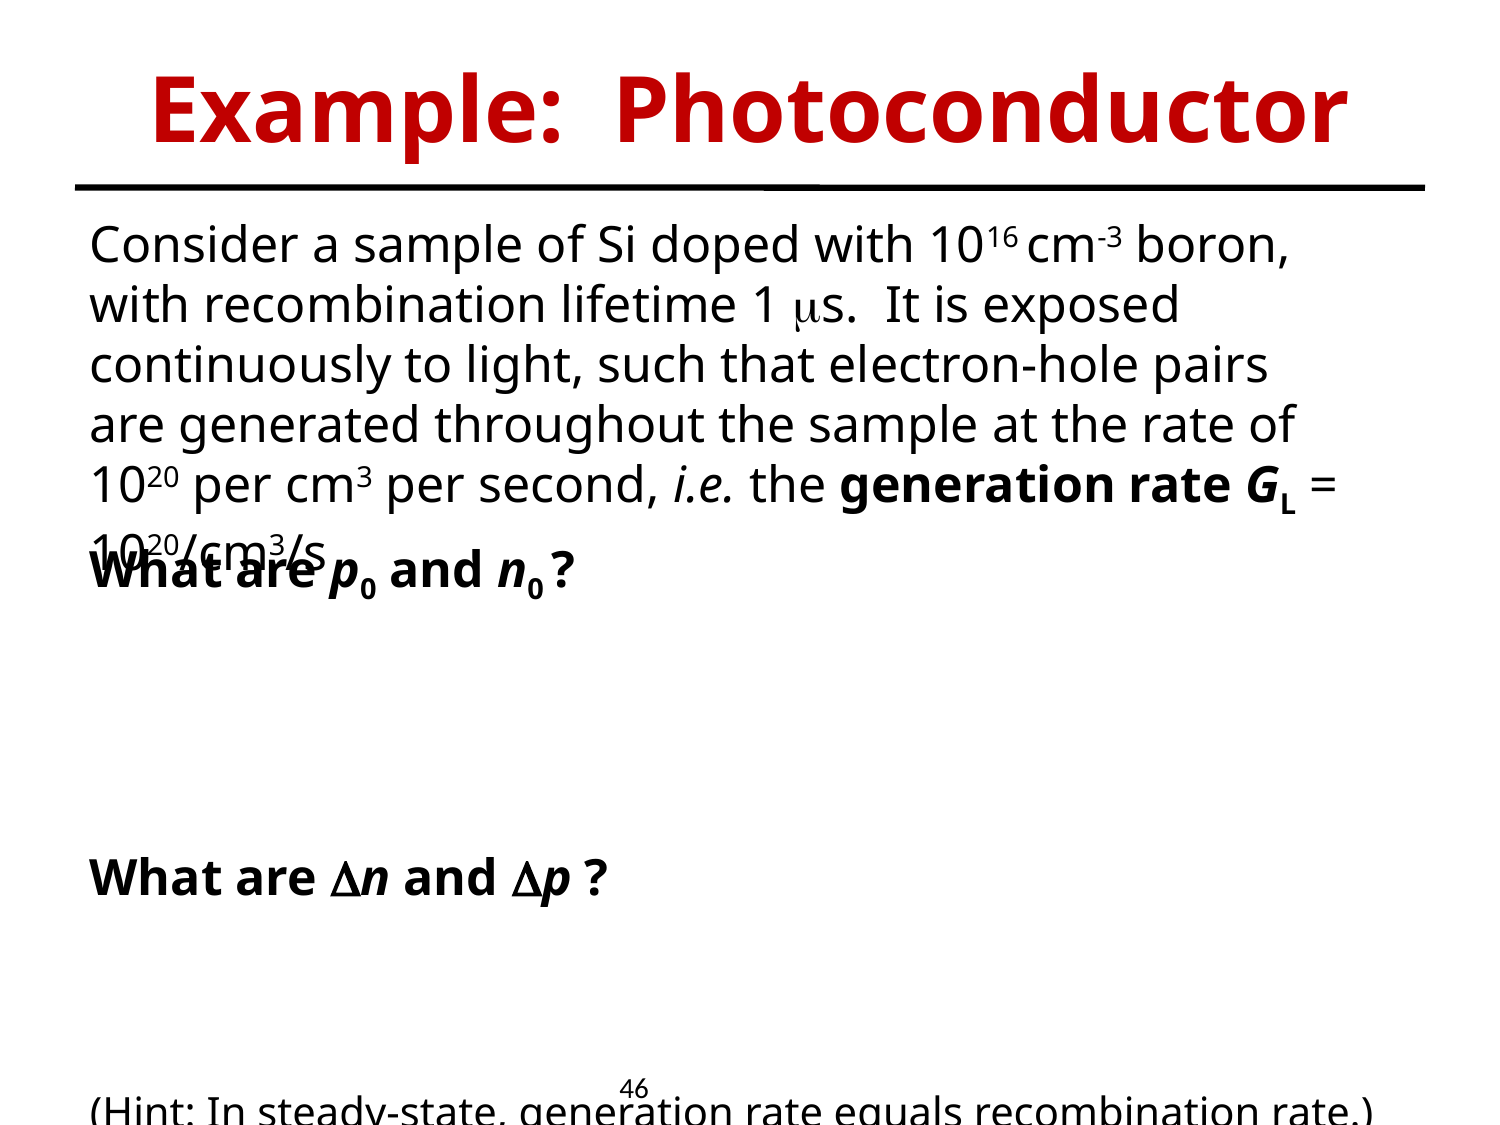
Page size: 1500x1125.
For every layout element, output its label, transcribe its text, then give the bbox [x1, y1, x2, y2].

text_box What are p0 and n0 ? What are n and p ? (Hint: In steady-state, generation rate equals recombination rate.) [74, 529, 1425, 1125]
title Example: Photoconductor [75, 12, 1425, 200]
text_box Consider a sample of Si doped with 1016 cm-3 boron, with recombination lifetime 1 s. It is exposed continuously to light, such that electron-hole pairs are generated throughout the sample at the rate of 1020 per cm3 per second, i.e. the generation rate GL = 1020/cm3/s [74, 204, 1363, 529]
text_box 46 [591, 1062, 757, 1113]
